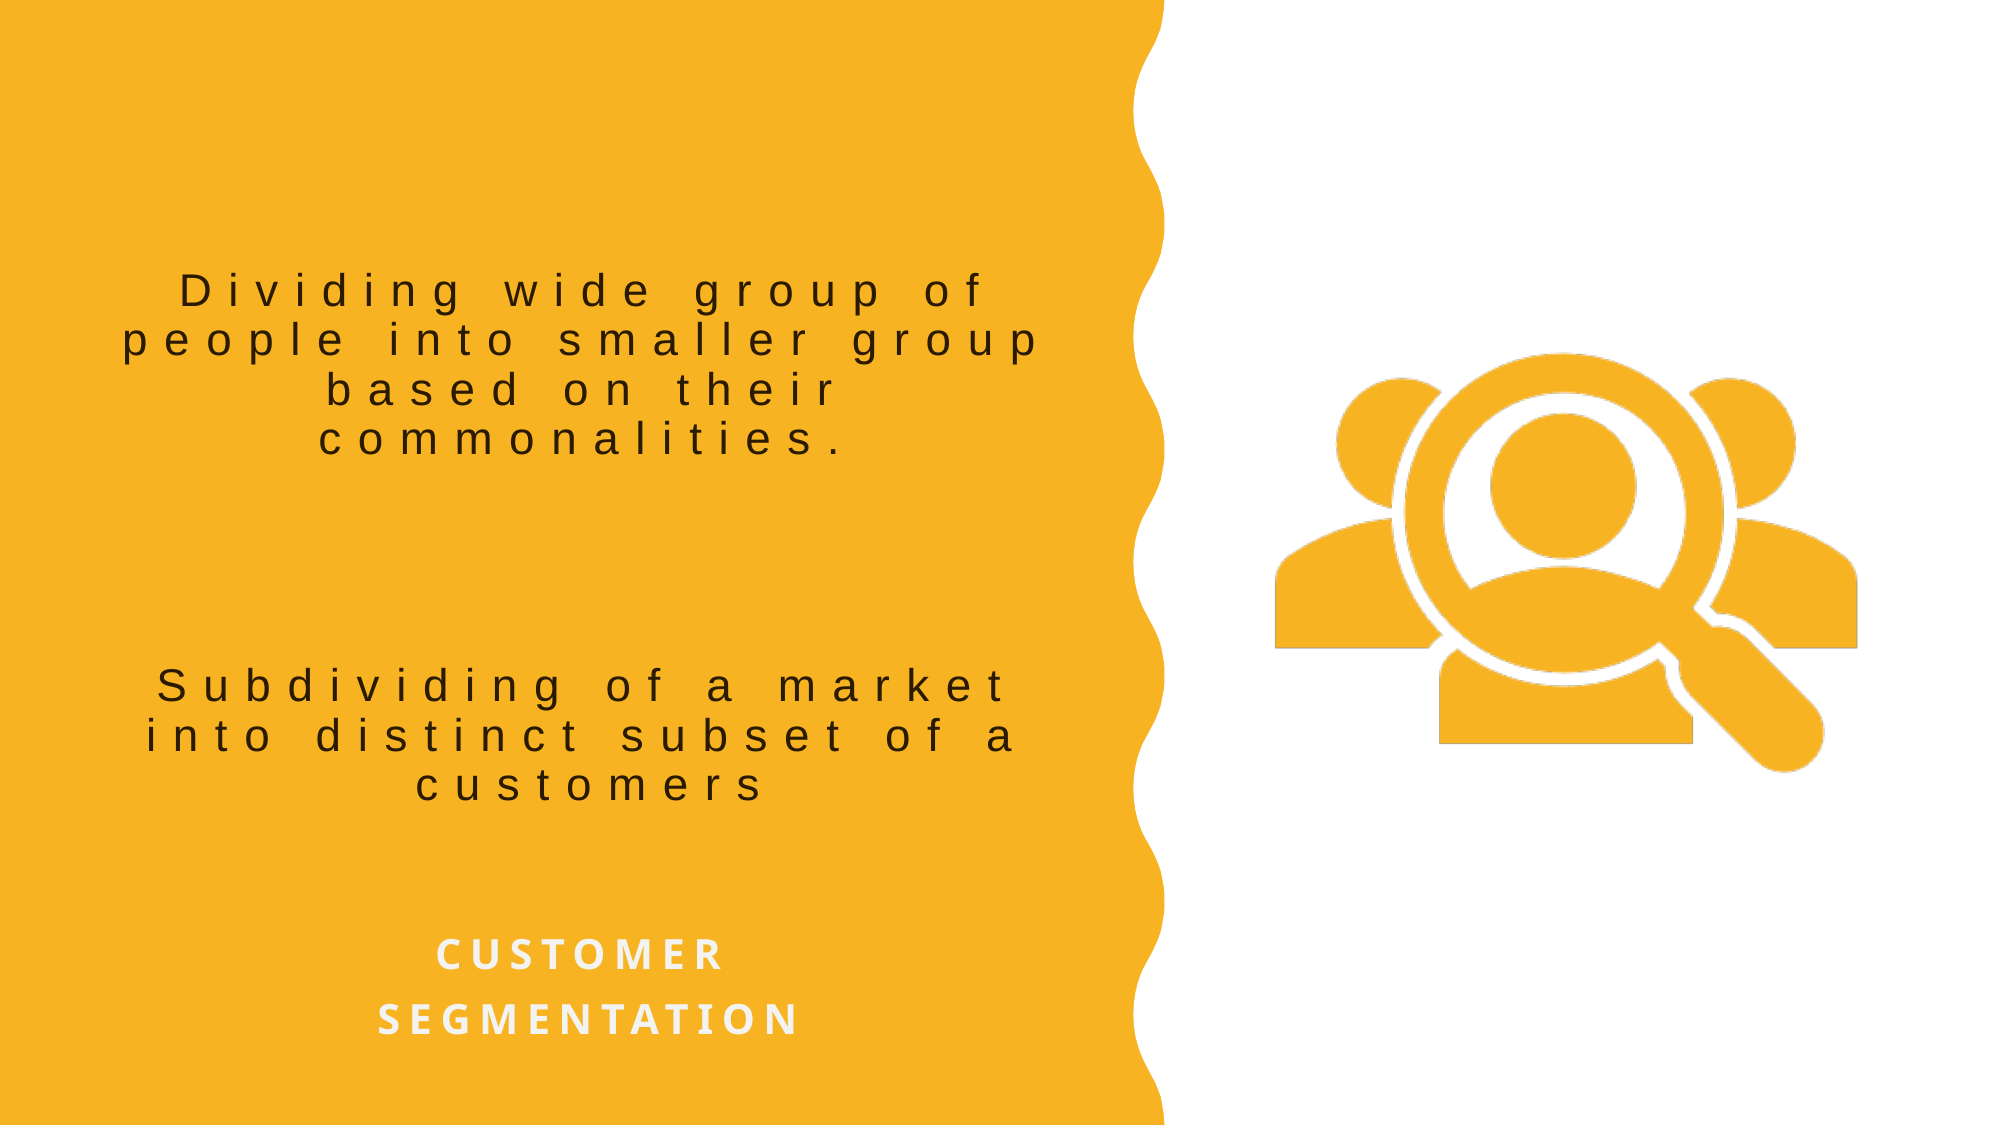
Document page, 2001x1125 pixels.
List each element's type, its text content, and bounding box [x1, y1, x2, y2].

picture [1238, 235, 1895, 891]
text_box [0, 0, 1164, 1125]
title Dividing wide group of people into smaller group based on their commonalities. Subdividing of a market into distinct subset of a customers [105, 156, 1070, 920]
text_box [1133, 0, 2000, 1125]
subtitle Customer Segmentation [105, 920, 1070, 1053]
